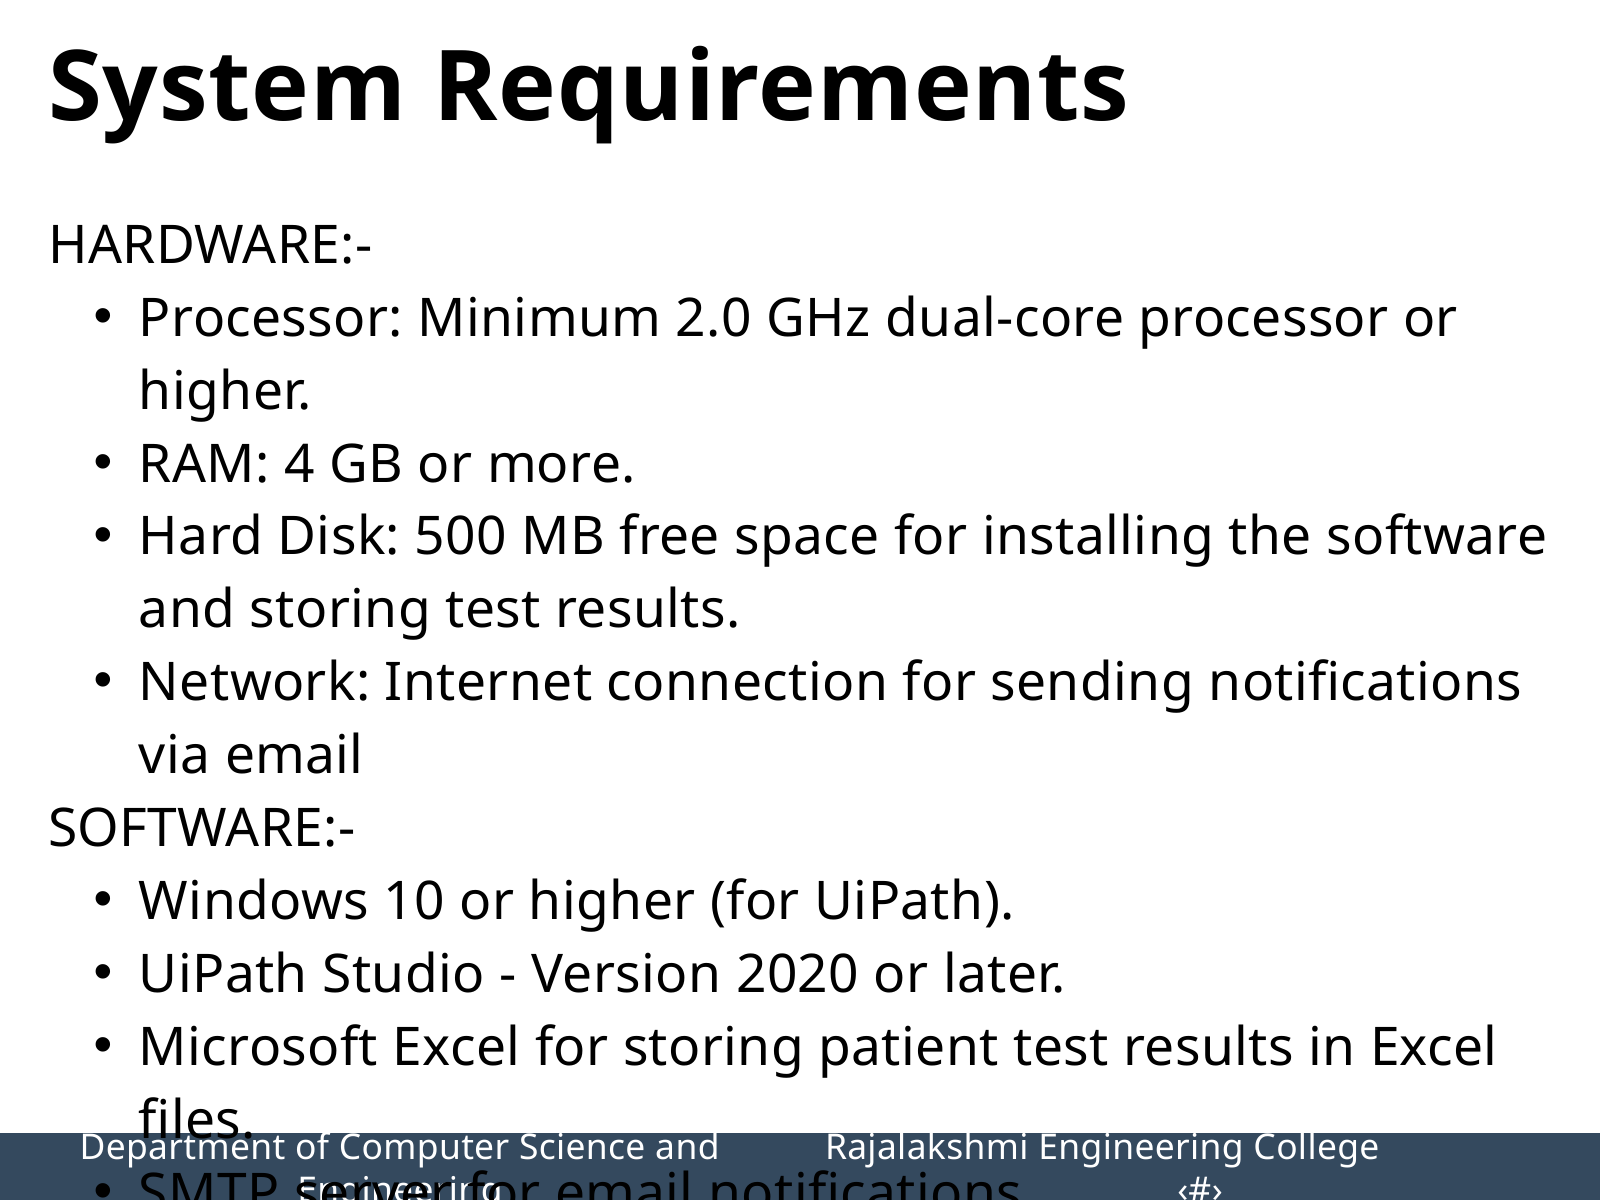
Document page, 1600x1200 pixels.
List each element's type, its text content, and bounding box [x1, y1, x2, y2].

text_box HARDWARE:- Processor: Minimum 2.0 GHz dual-core processor or higher. RAM: 4 GB or more. Hard Disk: 500 MB free space for installing the software and storing test results. Network: Internet connection for sending notifications via email SOFTWARE:- Windows 10 or higher (for UiPath). UiPath Studio - Version 2020 or later. Microsoft Excel for storing patient test results in Excel files. SMTP server for email notifications [48, 201, 1552, 1131]
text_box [799, 1133, 1600, 1200]
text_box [0, 1133, 797, 1200]
text_box System Requirements [48, 22, 1552, 141]
